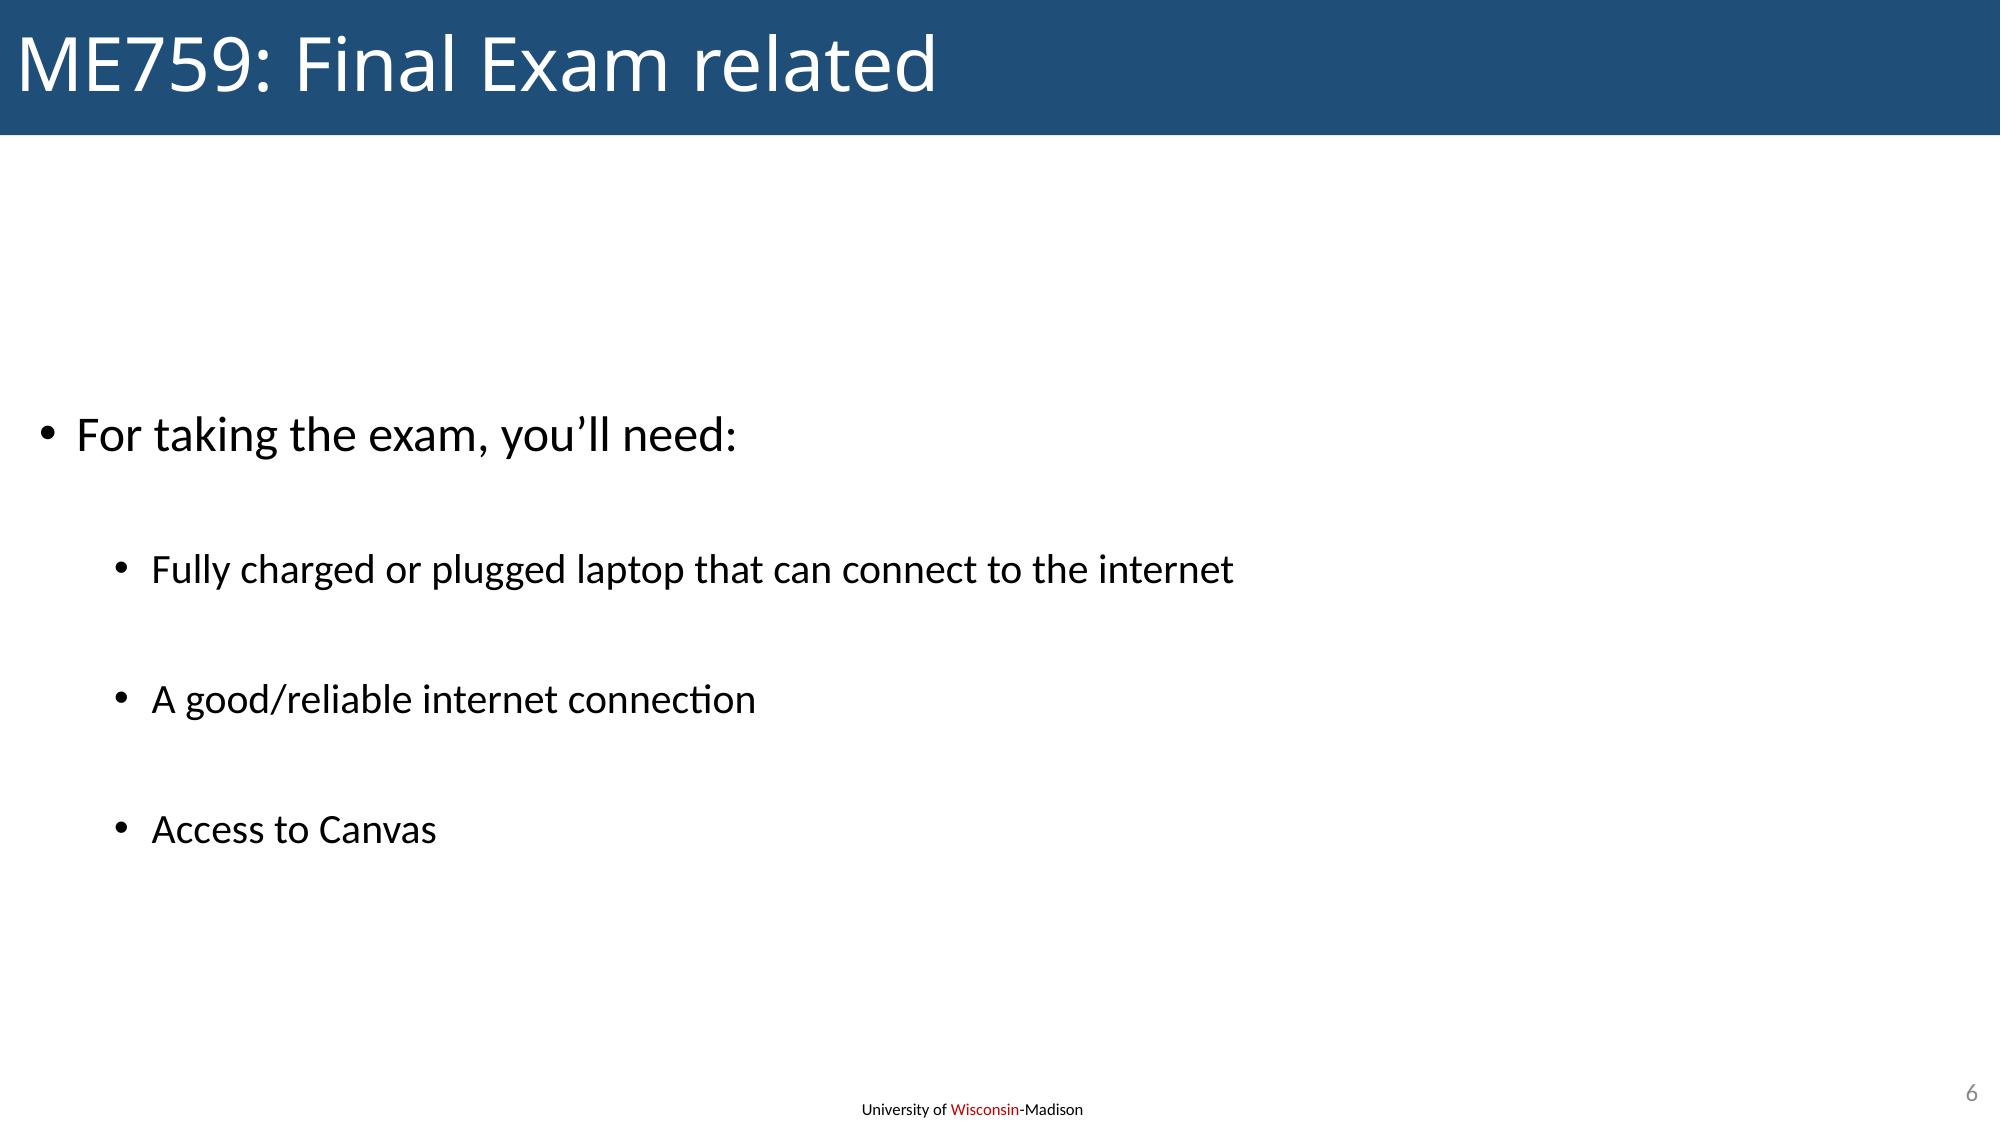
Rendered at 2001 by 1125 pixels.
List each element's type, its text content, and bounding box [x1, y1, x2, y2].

slide_number 6 [1879, 1069, 1994, 1114]
list For taking the exam, you’ll need: Fully charged or plugged laptop that can connect to the internet A good/reliable internet connection Access to Canvas [24, 245, 1987, 1055]
title ME759: Final Exam related [0, 0, 2000, 136]
